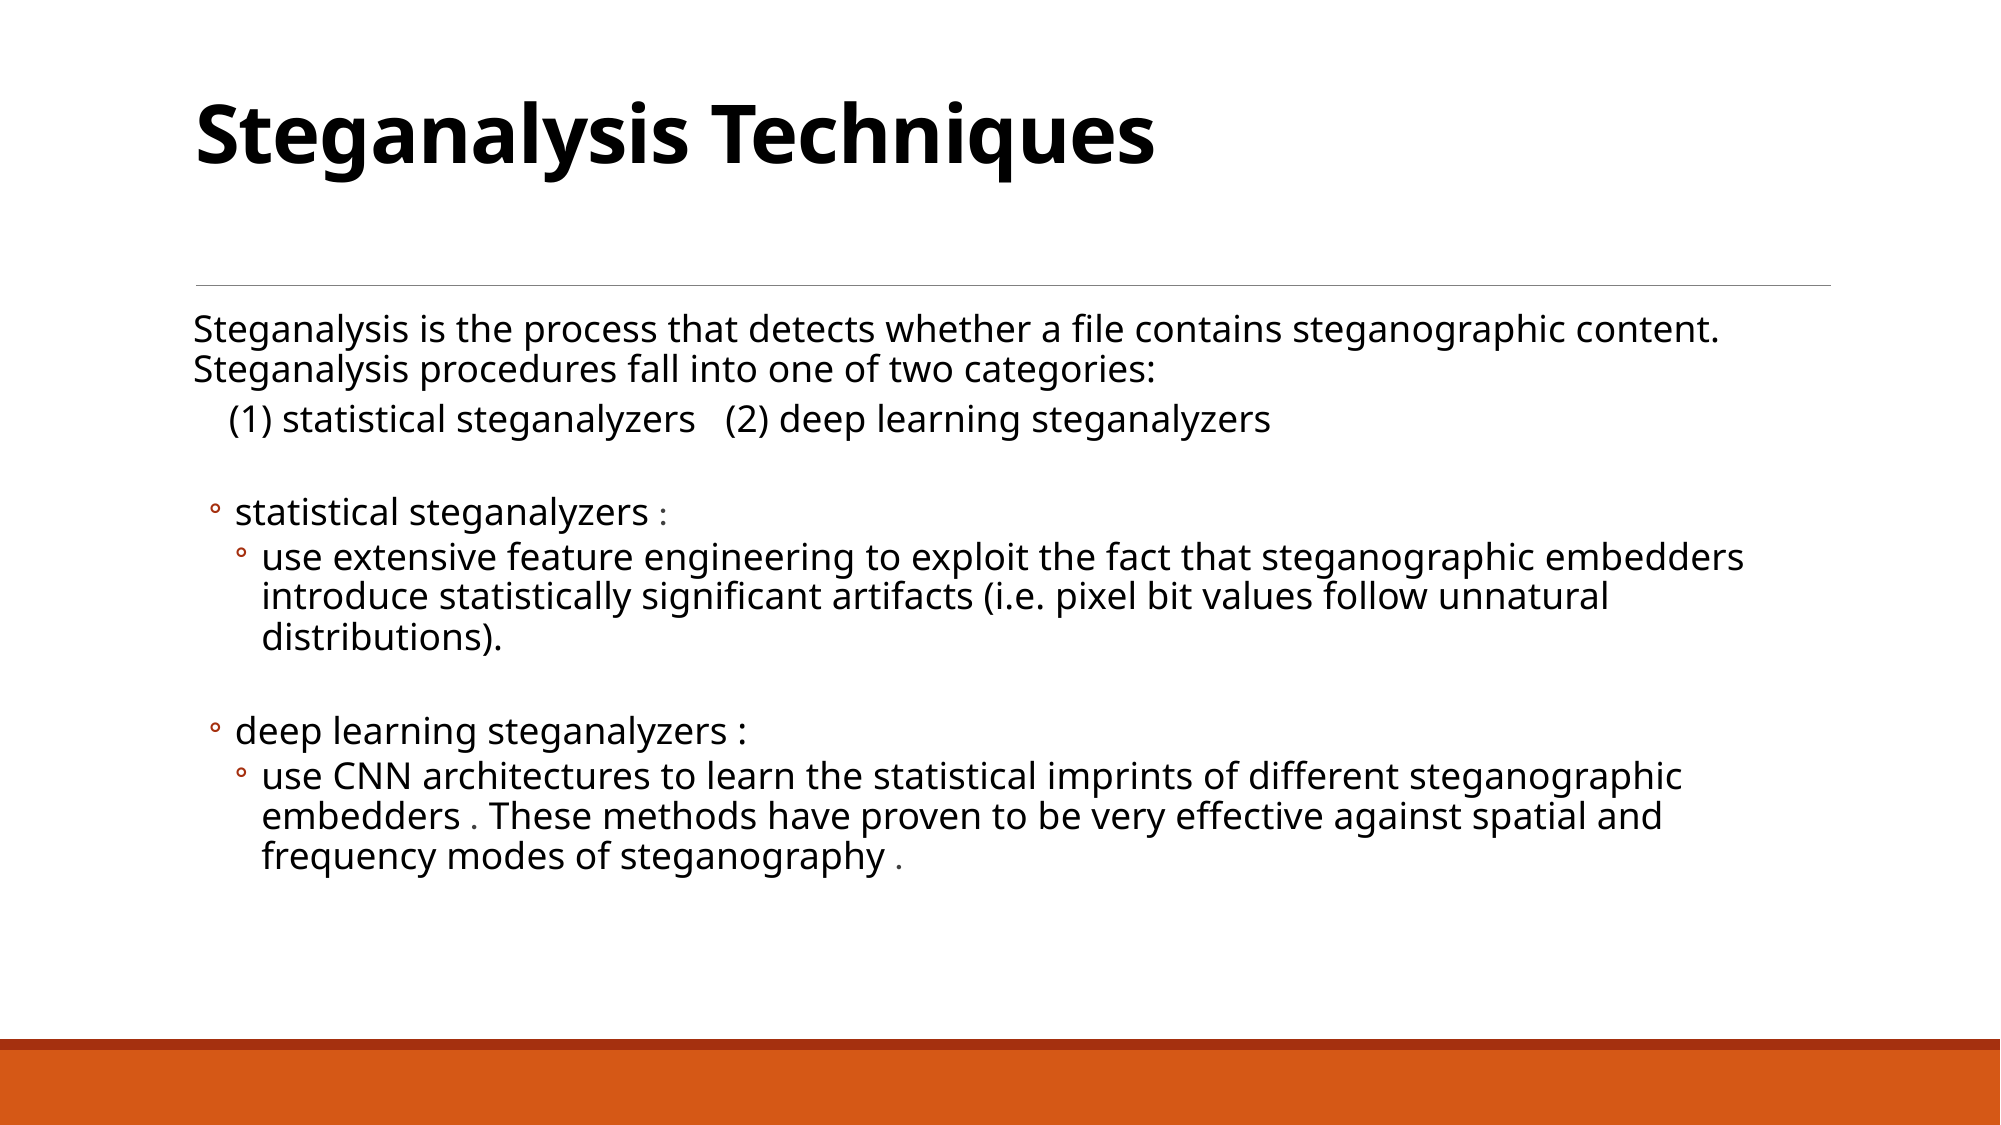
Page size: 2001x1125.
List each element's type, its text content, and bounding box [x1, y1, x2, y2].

list Steganalysis is the process that detects whether a file contains steganographic content. Steganalysis procedures fall into one of two categories: (1) statistical steganalyzers (2) deep learning steganalyzers statistical steganalyzers : use extensive feature engineering to exploit the fact that steganographic embedders introduce statistically significant artifacts (i.e. pixel bit values follow unnatural distributions). deep learning steganalyzers : use CNN architectures to learn the statistical imprints of different steganographic embedders . These methods have proven to be very effective against spatial and frequency modes of steganography . [180, 302, 1830, 963]
title Steganalysis Techniques [180, 47, 1830, 285]
